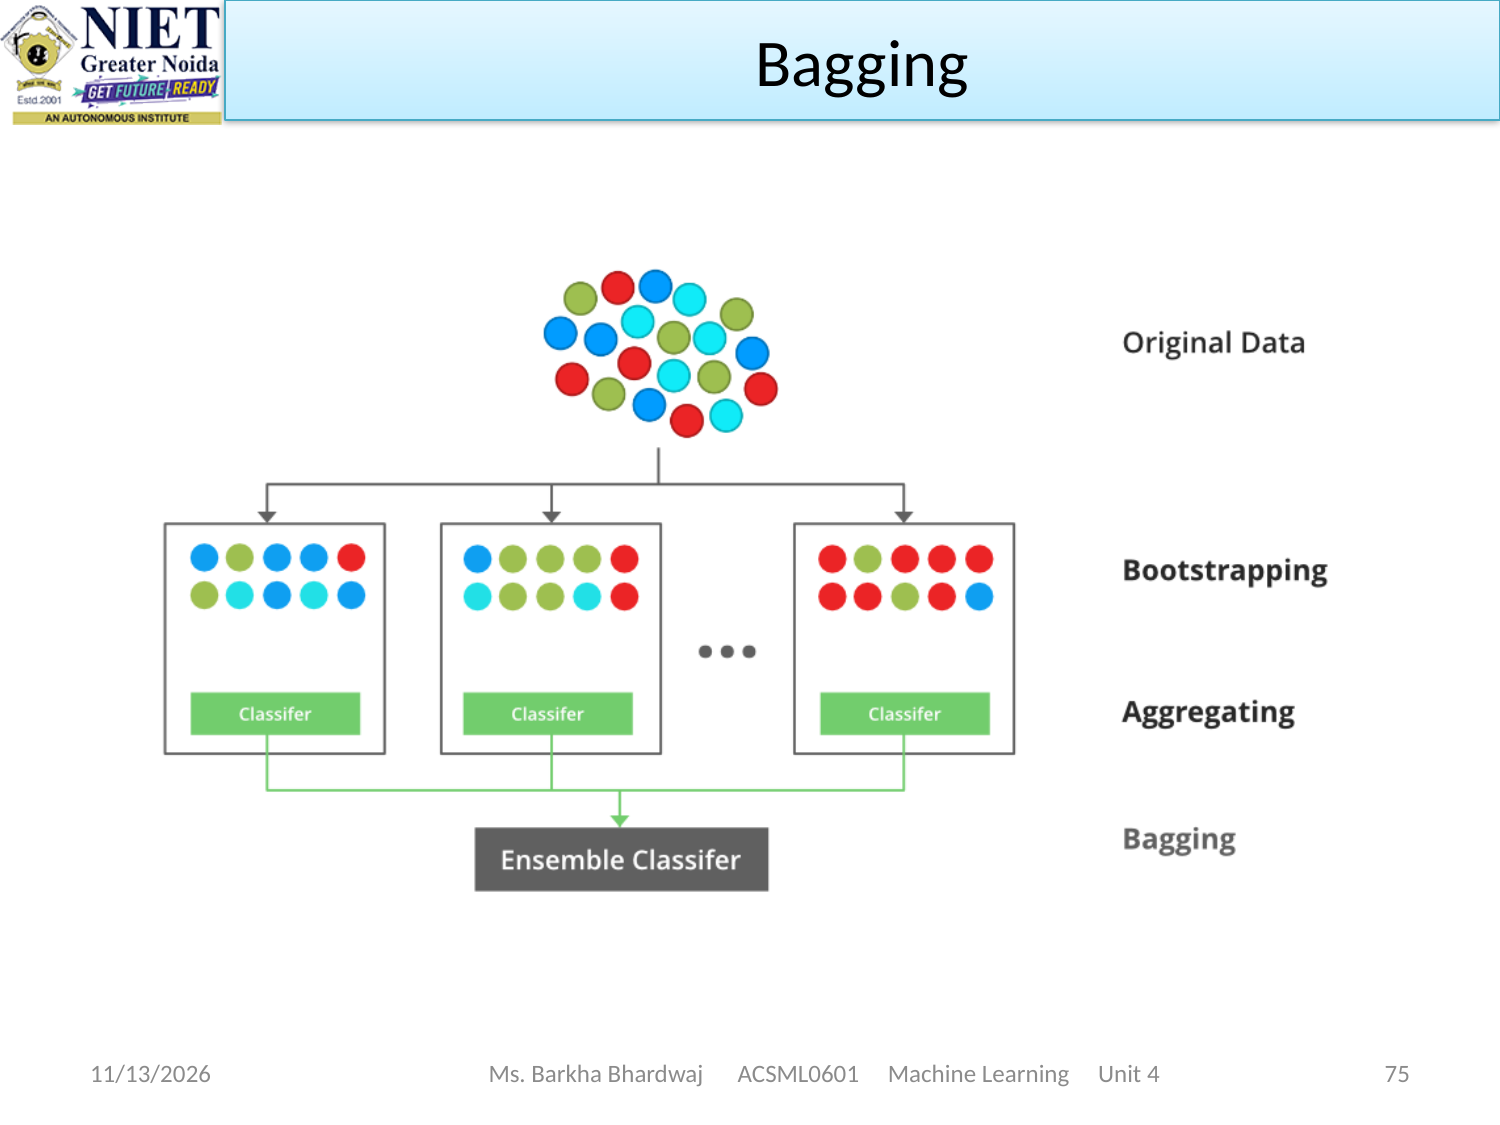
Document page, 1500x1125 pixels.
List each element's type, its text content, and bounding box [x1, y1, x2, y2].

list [87, 187, 1401, 930]
text_box Bagging [224, 0, 1500, 121]
footer Ms. Barkha Bhardwaj ACSML0601 Machine Learning Unit 4 [412, 1042, 1074, 1103]
picture [0, 5, 223, 126]
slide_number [75, 1042, 412, 1103]
slide_number 75 [1074, 1042, 1425, 1103]
